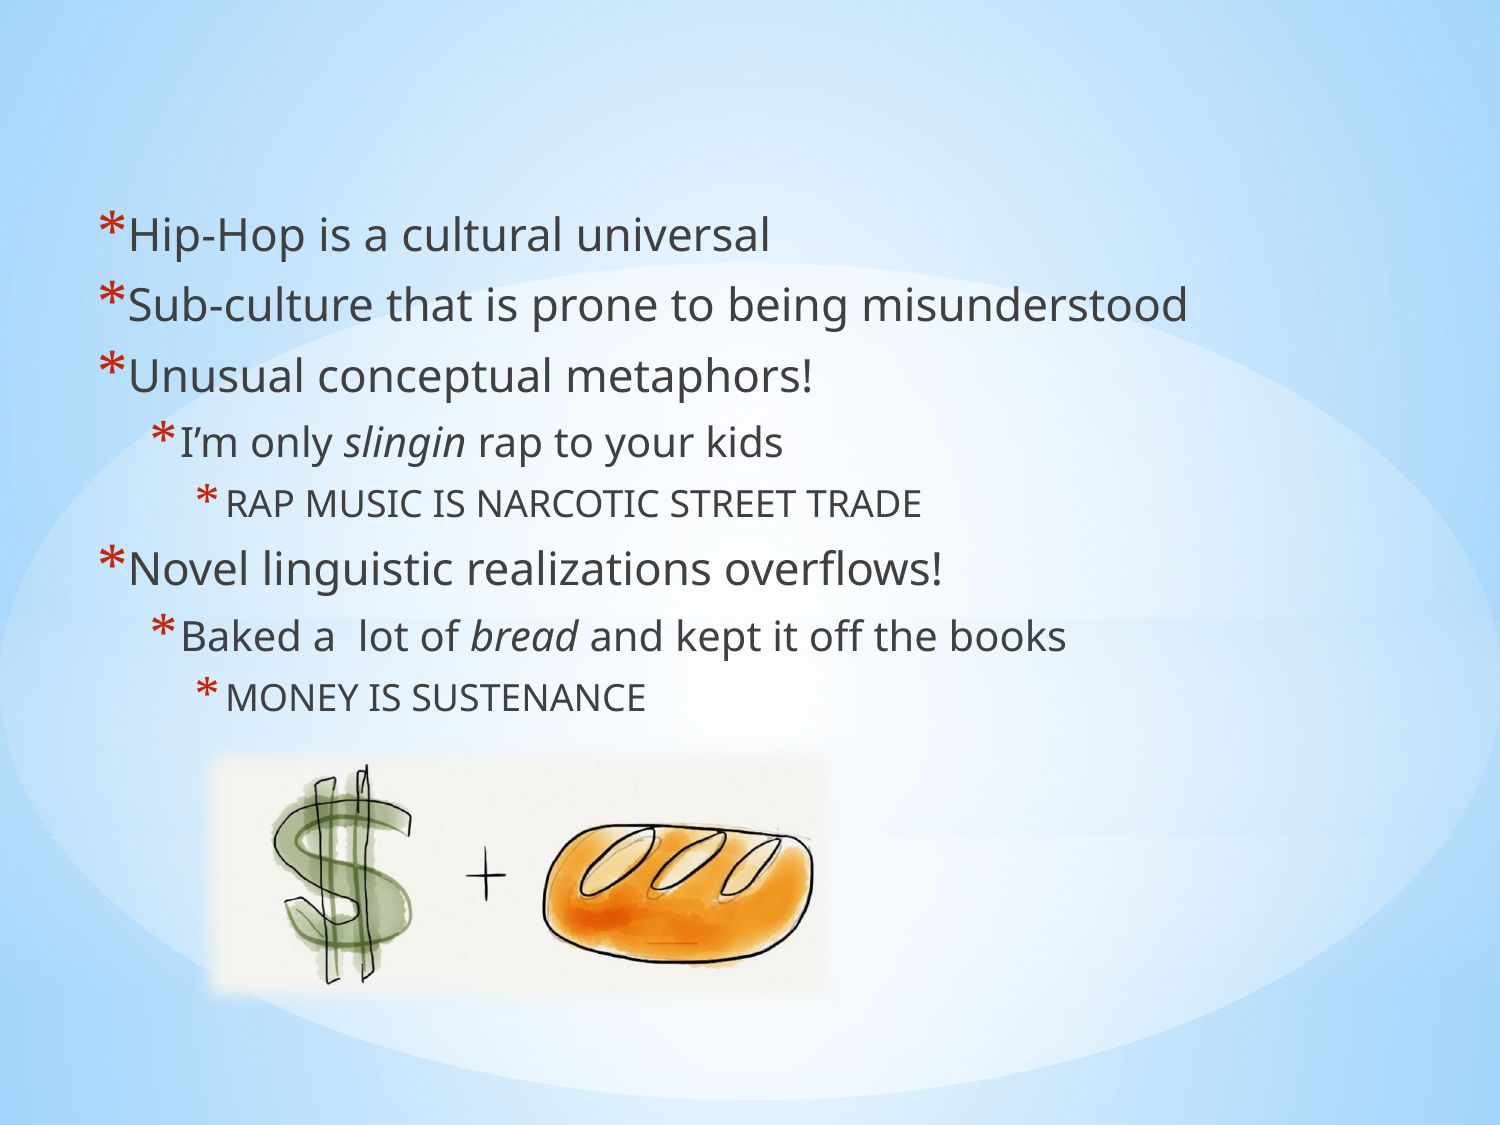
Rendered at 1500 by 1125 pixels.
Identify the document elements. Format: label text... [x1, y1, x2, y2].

picture [192, 738, 845, 1013]
list Hip-Hop is a cultural universal Sub-culture that is prone to being misunderstood Unusual conceptual metaphors! I’m only slingin rap to your kids RAP MUSIC IS NARCOTIC STREET TRADE Novel linguistic realizations overflows! Baked a lot of bread and kept it off the books MONEY IS SUSTENANCE [75, 198, 1398, 773]
